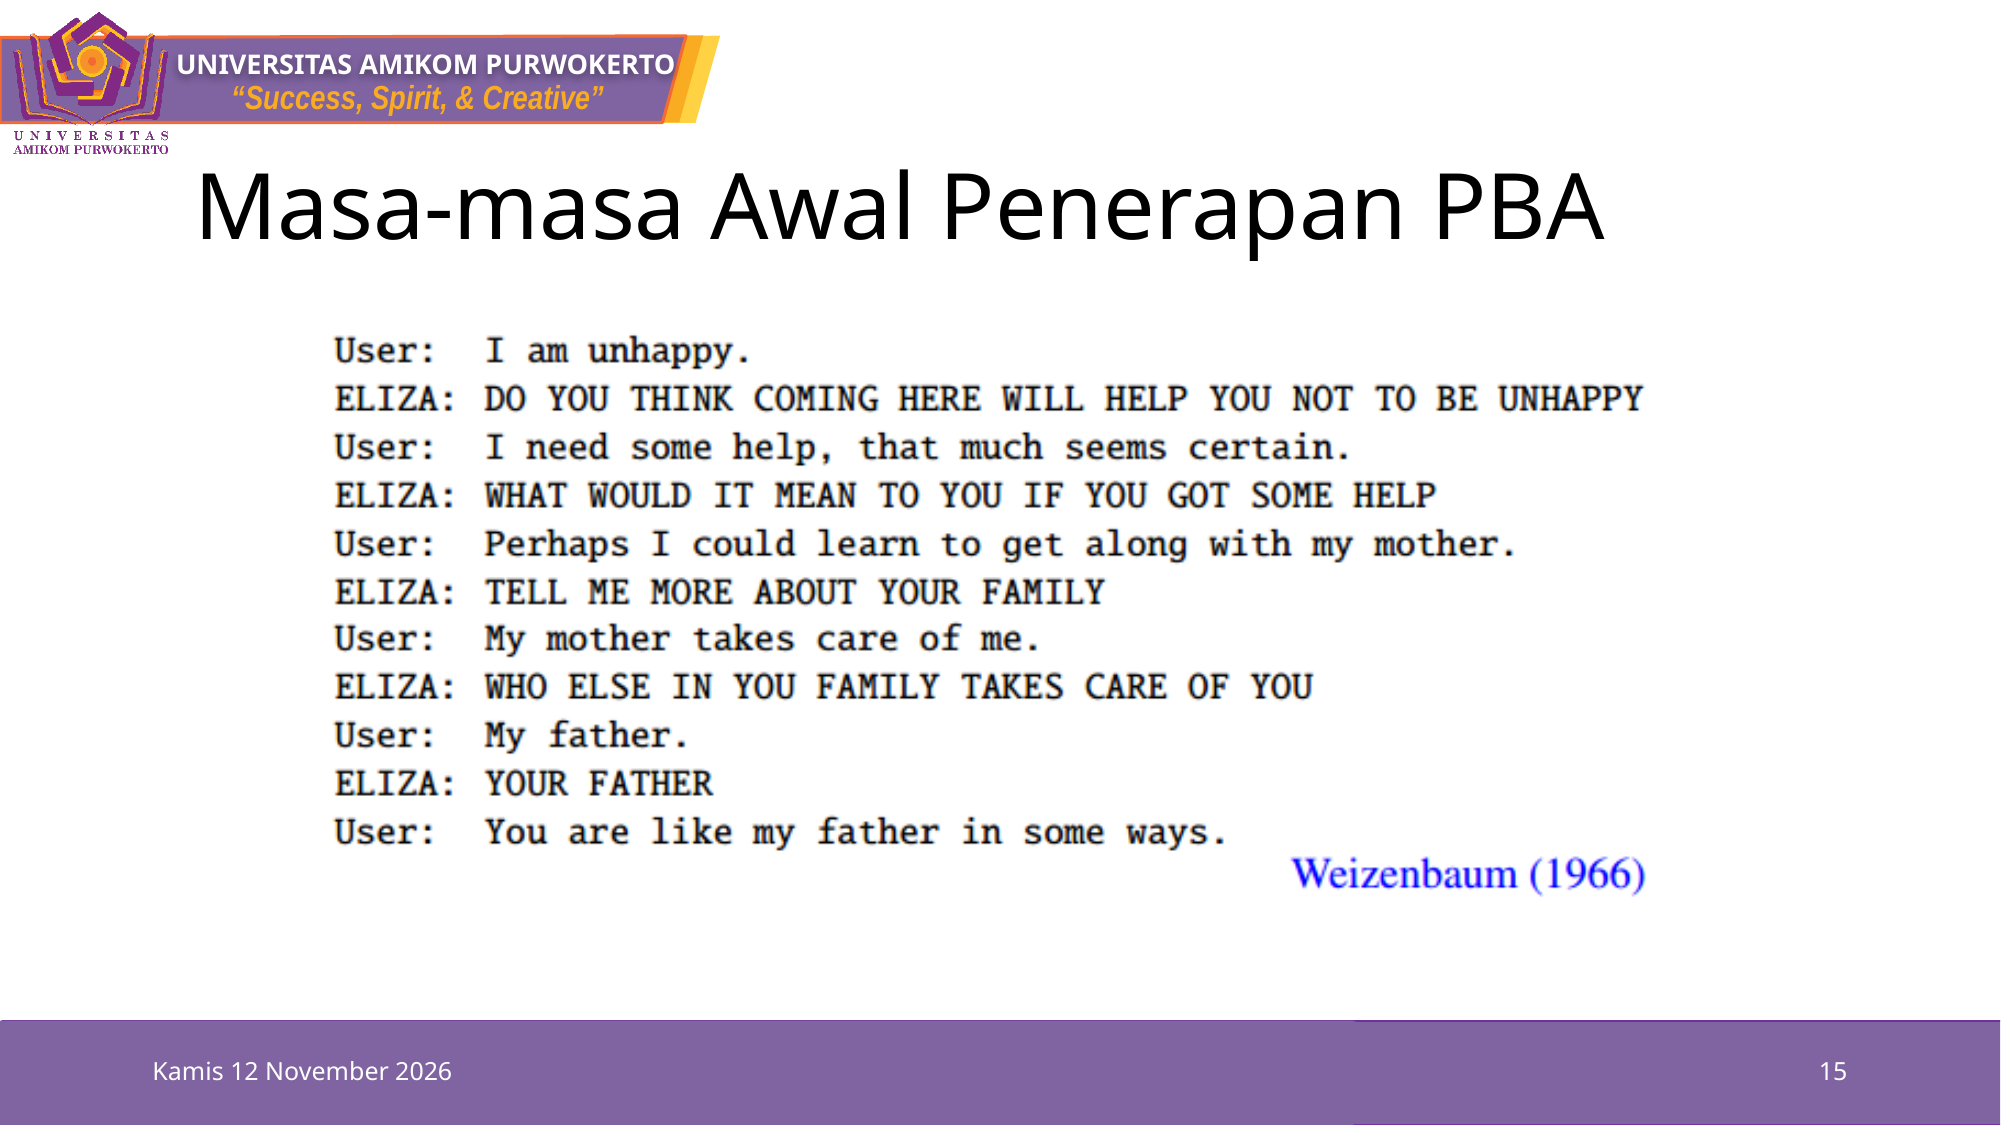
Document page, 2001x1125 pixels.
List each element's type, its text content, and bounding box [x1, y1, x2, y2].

title Masa-masa Awal Penerapan PBA [179, 108, 1796, 311]
slide_number 15 [1412, 1042, 1863, 1103]
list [309, 315, 1671, 905]
picture [13, 12, 168, 154]
slide_number Rabu, 06 Oktober 2021 [137, 1042, 588, 1103]
